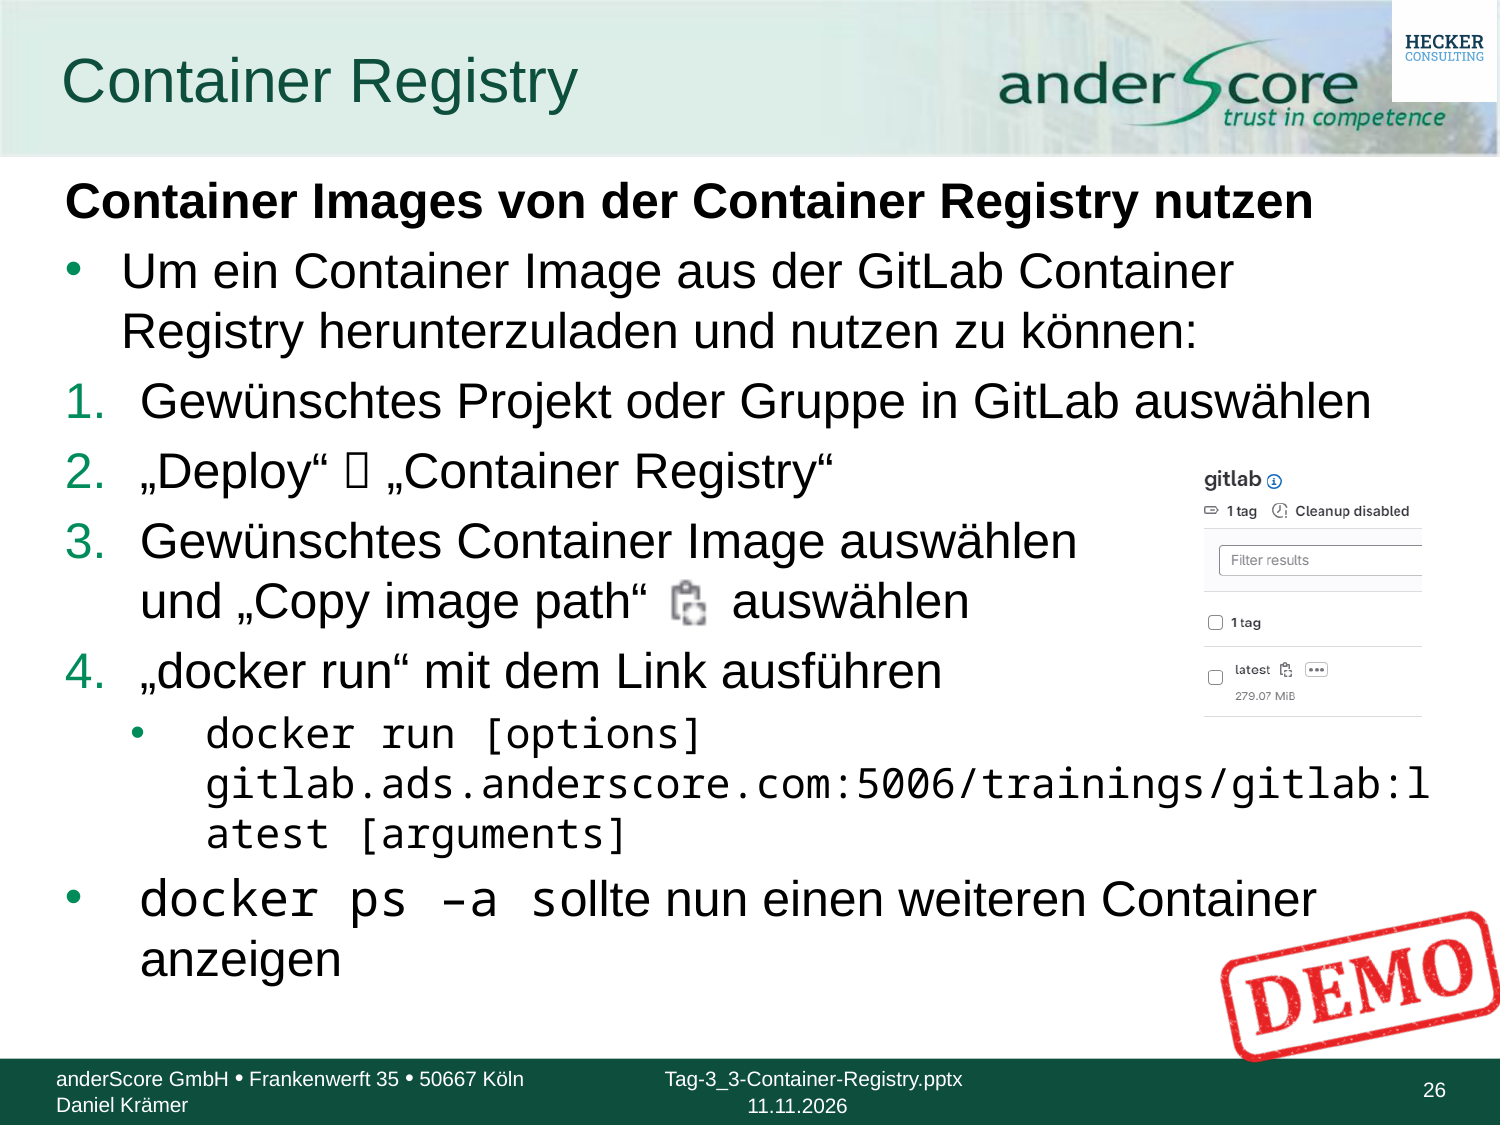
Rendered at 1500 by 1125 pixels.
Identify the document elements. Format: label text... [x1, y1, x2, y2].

picture [1139, 455, 1422, 719]
title Container Registry [46, 24, 959, 141]
picture [1164, 851, 1500, 1124]
list Container Images von der Container Registry nutzen Um ein Container Image aus der GitLab Container Registry herunterzuladen und nutzen zu können: Gewünschtes Projekt oder Gruppe in GitLab auswählen „Deploy“  „Container Registry“ Gewünschtes Container Image auswählen und „Copy image path“ auswählen „docker run“ mit dem Link ausführen docker run [options] gitlab.ads.anderscore.com:5006/trainings/gitlab:latest [arguments] docker ps –a sollte nun einen weiteren Container anzeigen [49, 160, 1447, 1047]
picture [0, 0, 1500, 157]
picture [666, 564, 715, 643]
